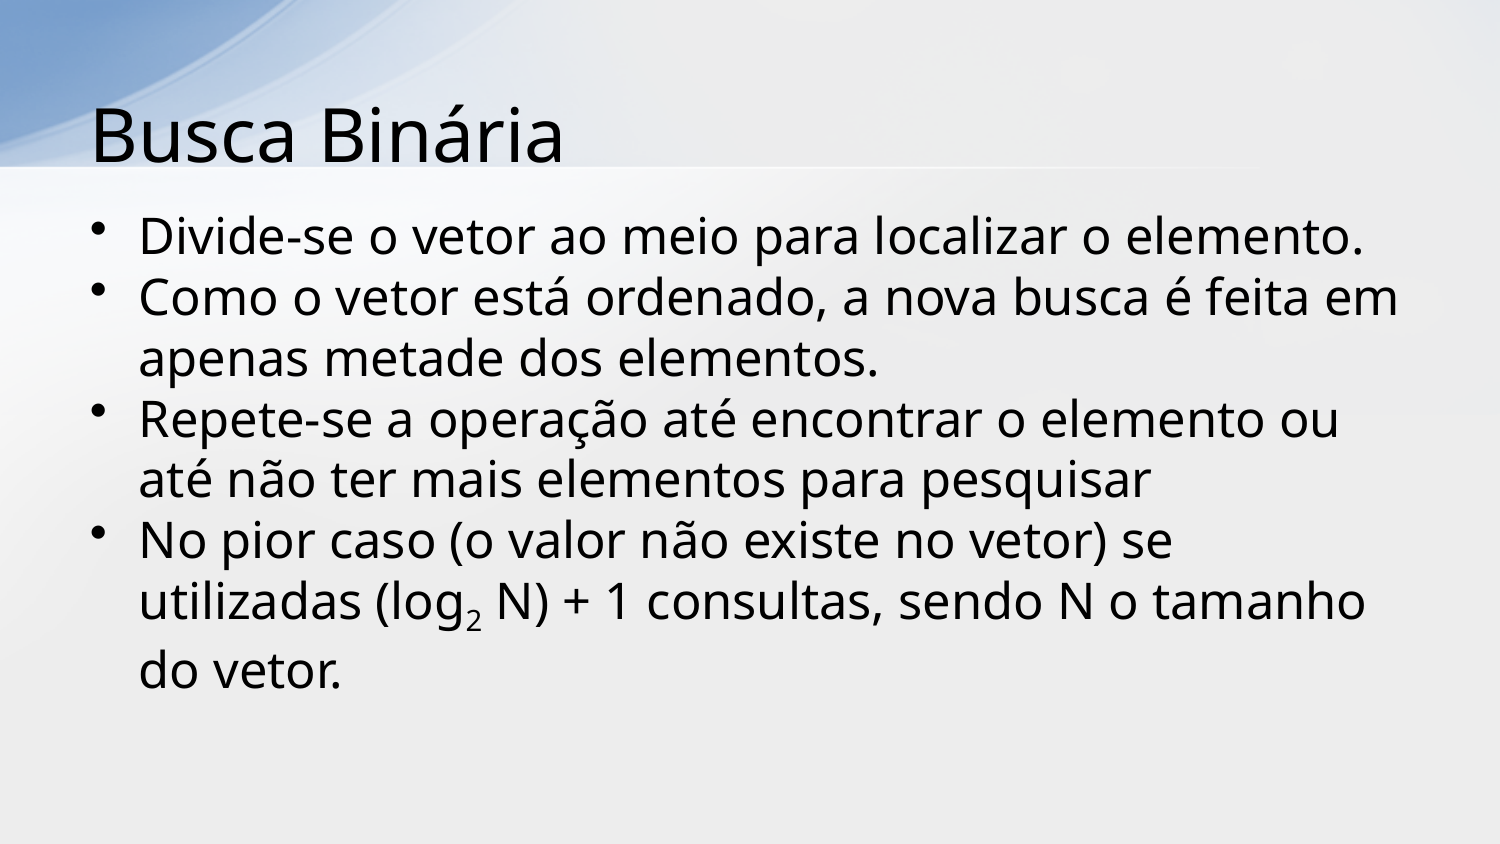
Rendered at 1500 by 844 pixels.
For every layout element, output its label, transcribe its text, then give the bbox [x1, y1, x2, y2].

list Divide-se o vetor ao meio para localizar o elemento. Como o vetor está ordenado, a nova busca é feita em apenas metade dos elementos. Repete-se a operação até encontrar o elemento ou até não ter mais elementos para pesquisar No pior caso (o valor não existe no vetor) se utilizadas (log2 N) + 1 consultas, sendo N o tamanho do vetor. [75, 196, 1425, 754]
picture [0, 0, 1500, 844]
title Busca Binária [75, 44, 1425, 185]
